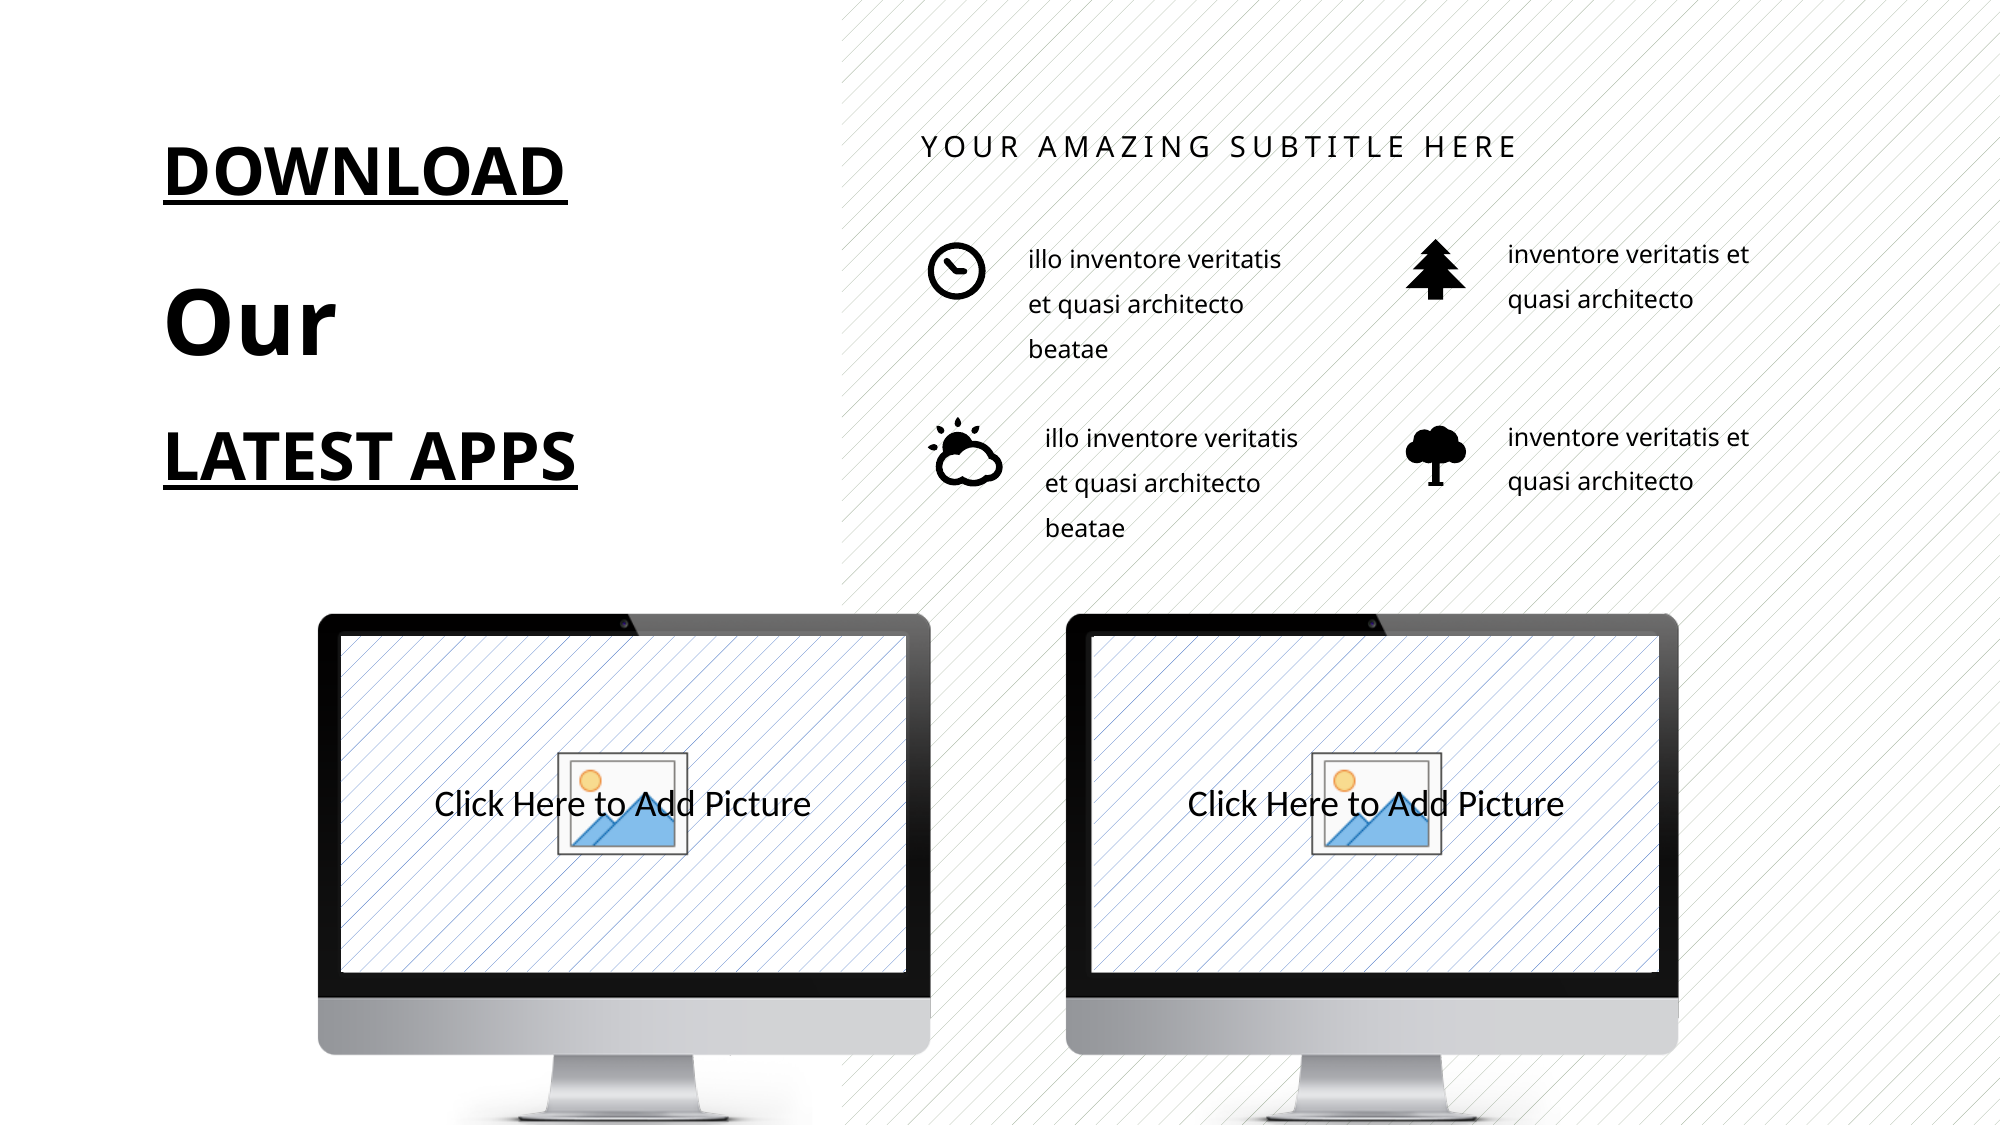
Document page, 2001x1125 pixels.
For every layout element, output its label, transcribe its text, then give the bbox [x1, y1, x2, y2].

text_box illo inventore veritatis et quasi architecto beatae [1013, 220, 1320, 349]
text_box inventore veritatis et quasi architecto [1492, 398, 1822, 527]
text_box [1405, 425, 1467, 486]
picture [298, 595, 954, 1125]
text_box inventore veritatis et quasi architecto [1492, 216, 1822, 345]
text_box DOWNLOAD Our LATEST APPS [148, 81, 891, 501]
text_box [841, 0, 2000, 1125]
text_box YOUR AMAZING SUBTITLE HERE [905, 103, 1745, 210]
picture [1046, 595, 1702, 1125]
text_box illo inventore veritatis et quasi architecto beatae [1029, 399, 1337, 528]
text_box [1405, 238, 1466, 300]
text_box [927, 417, 1003, 487]
text_box [927, 242, 986, 300]
